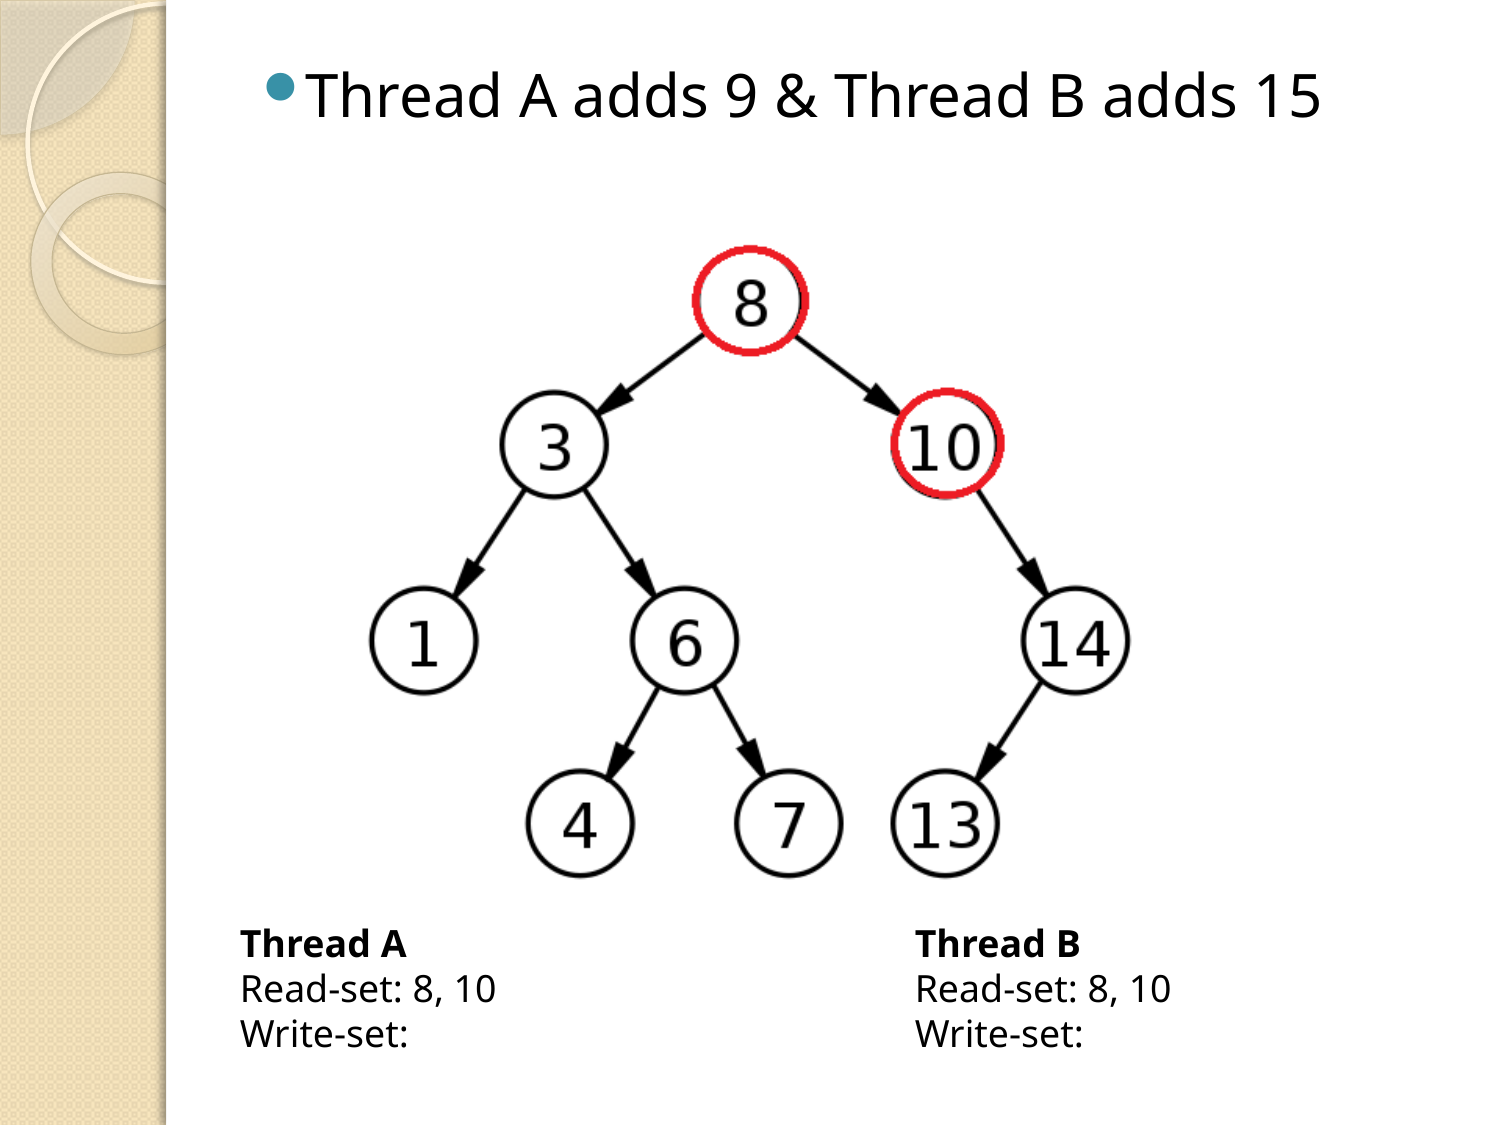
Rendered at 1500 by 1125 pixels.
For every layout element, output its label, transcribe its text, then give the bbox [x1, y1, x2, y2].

text_box Thread B Read-set: 8, 10 Write-set: [900, 912, 1463, 1063]
picture [359, 236, 1141, 889]
list Thread A adds 9 & Thread B adds 15 [235, 50, 1466, 138]
text_box Thread A Read-set: 8, 10 Write-set: [224, 912, 513, 1063]
